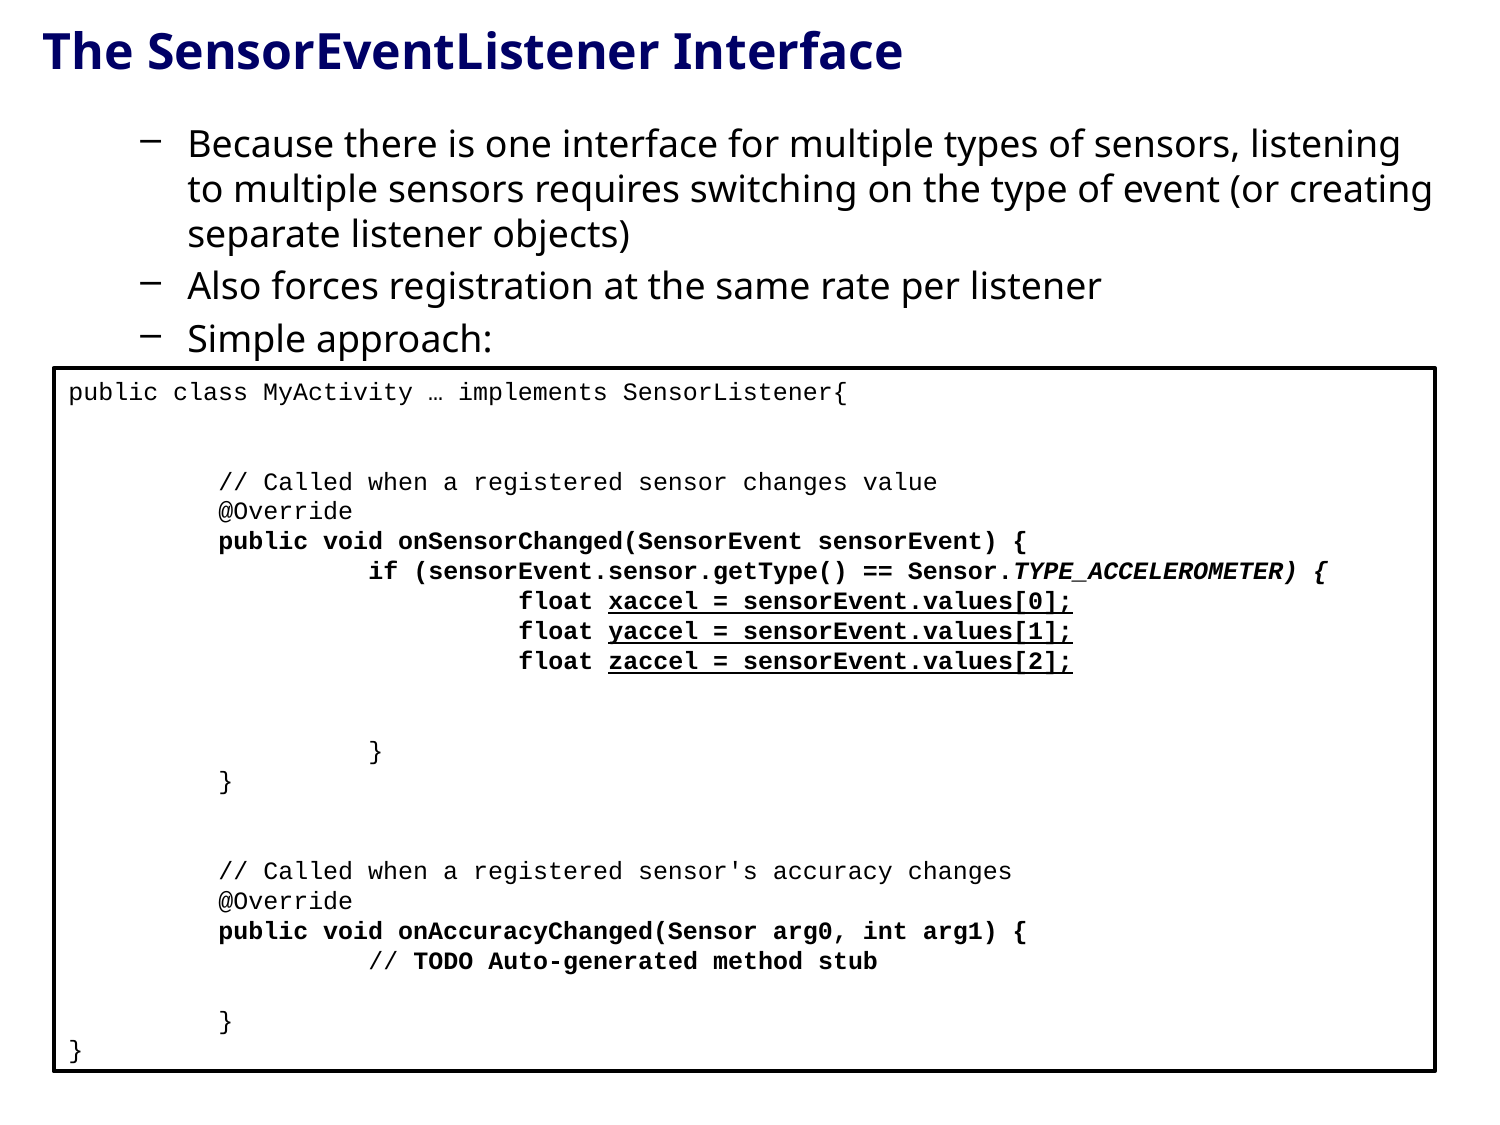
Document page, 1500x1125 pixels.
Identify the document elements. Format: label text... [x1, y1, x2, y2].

text_box public class MyActivity … implements SensorListener{ // Called when a registered sensor changes value @Override public void onSensorChanged(SensorEvent sensorEvent) { if (sensorEvent.sensor.getType() == Sensor.TYPE_ACCELEROMETER) { float xaccel = sensorEvent.values[0]; float yaccel = sensorEvent.values[1]; float zaccel = sensorEvent.values[2]; } } // Called when a registered sensor's accuracy changes @Override public void onAccuracyChanged(Sensor arg0, int arg1) { // TODO Auto-generated method stub } } [52, 366, 1437, 1073]
title The SensorEventListener Interface [27, 12, 1485, 163]
list Because there is one interface for multiple types of sensors, listening to multiple sensors requires switching on the type of event (or creating separate listener objects) Also forces registration at the same rate per listener Simple approach: [50, 112, 1458, 320]
